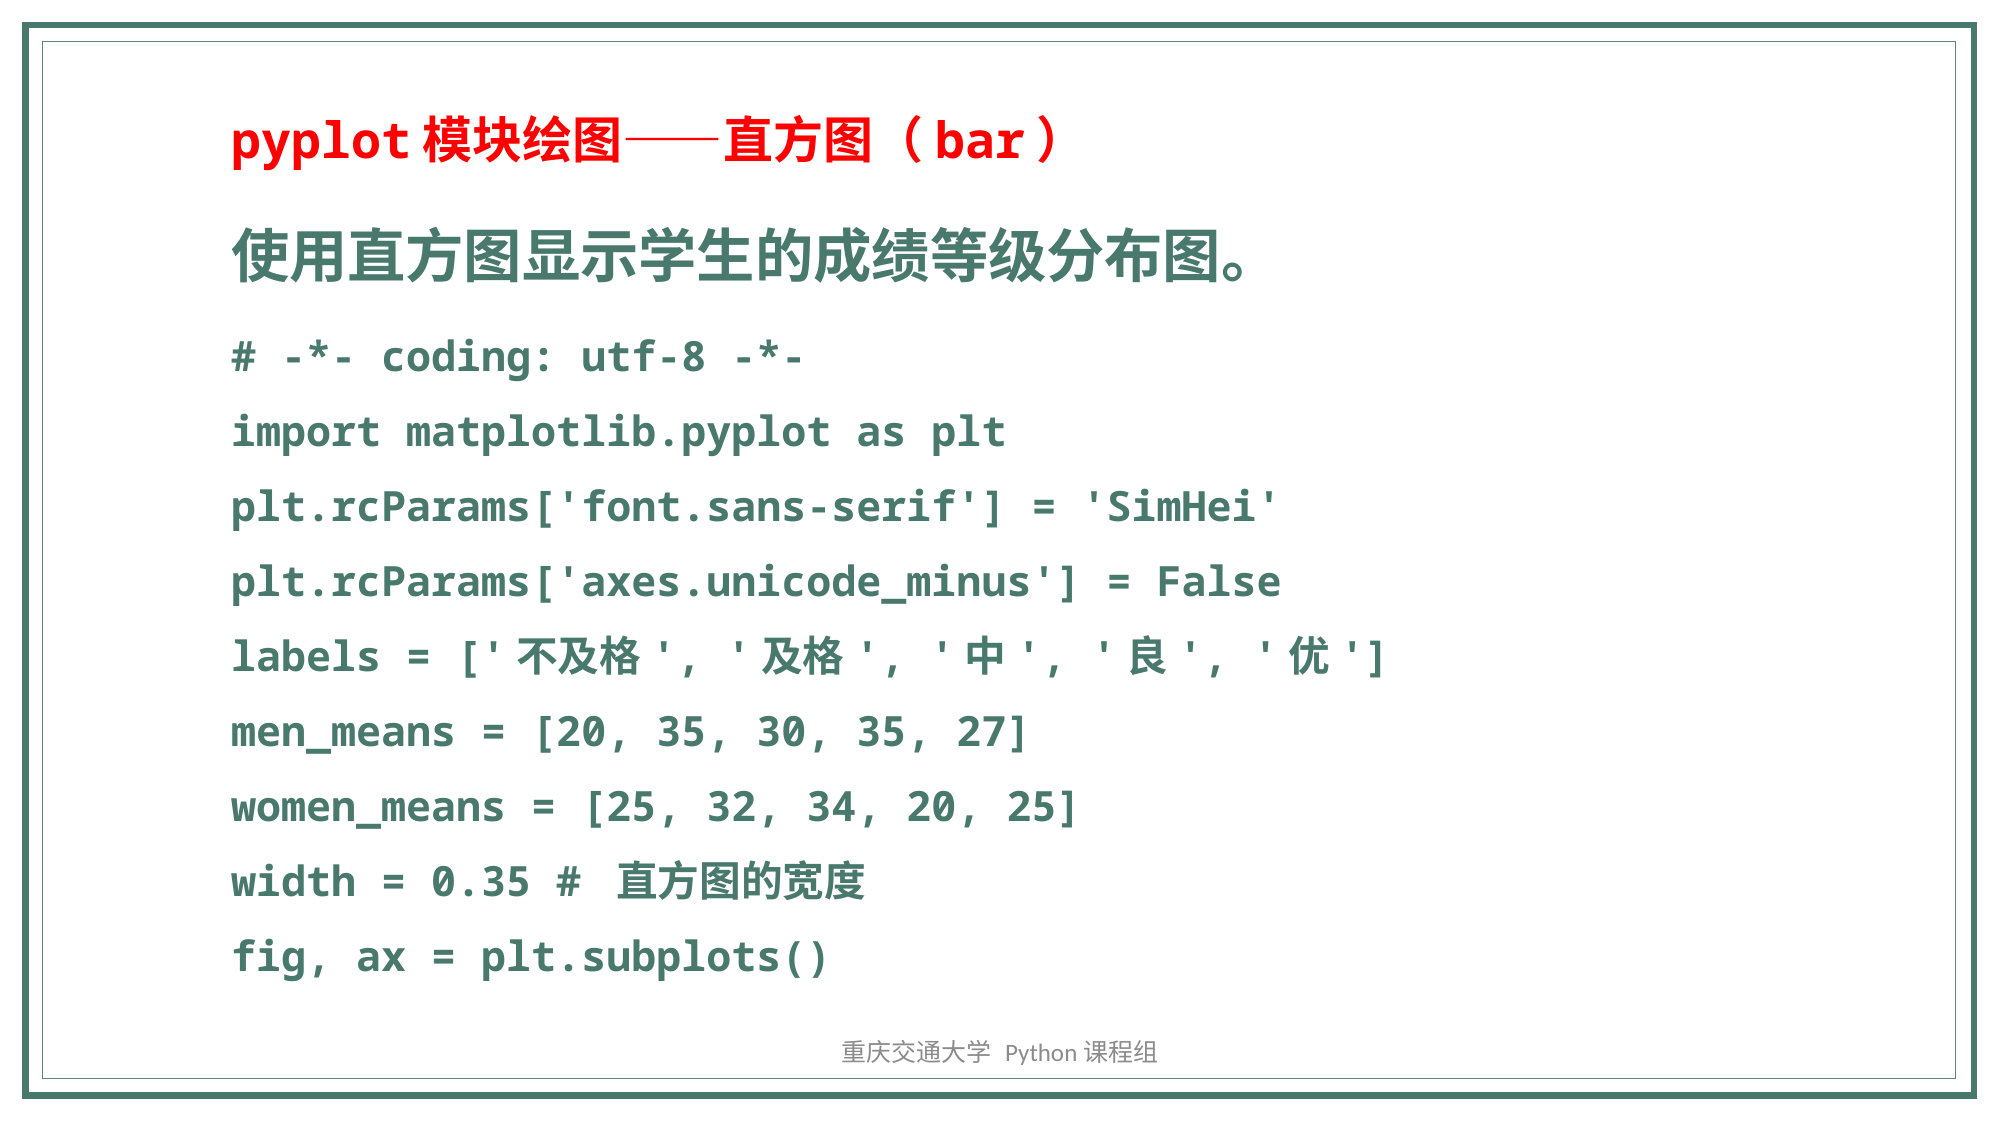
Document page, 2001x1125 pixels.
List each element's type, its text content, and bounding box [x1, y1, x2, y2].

text_box # -*- coding: utf-8 -*- import matplotlib.pyplot as plt plt.rcParams['font.sans-serif'] = 'SimHei' plt.rcParams['axes.unicode_minus'] = False labels = ['不及格', '及格', '中', '良', '优'] men_means = [20, 35, 30, 35, 27] women_means = [25, 32, 34, 20, 25] width = 0.35 # 直方图的宽度 fig, ax = plt.subplots() [216, 297, 1776, 988]
footer 重庆交通大学 Python课程组 [662, 1021, 1338, 1082]
text_box [25, 24, 1975, 1097]
text_box [42, 41, 1956, 1080]
text_box 使用直方图显示学生的成绩等级分布图。 [216, 176, 1776, 297]
text_box pyplot模块绘图——直方图（bar） [216, 71, 1287, 176]
